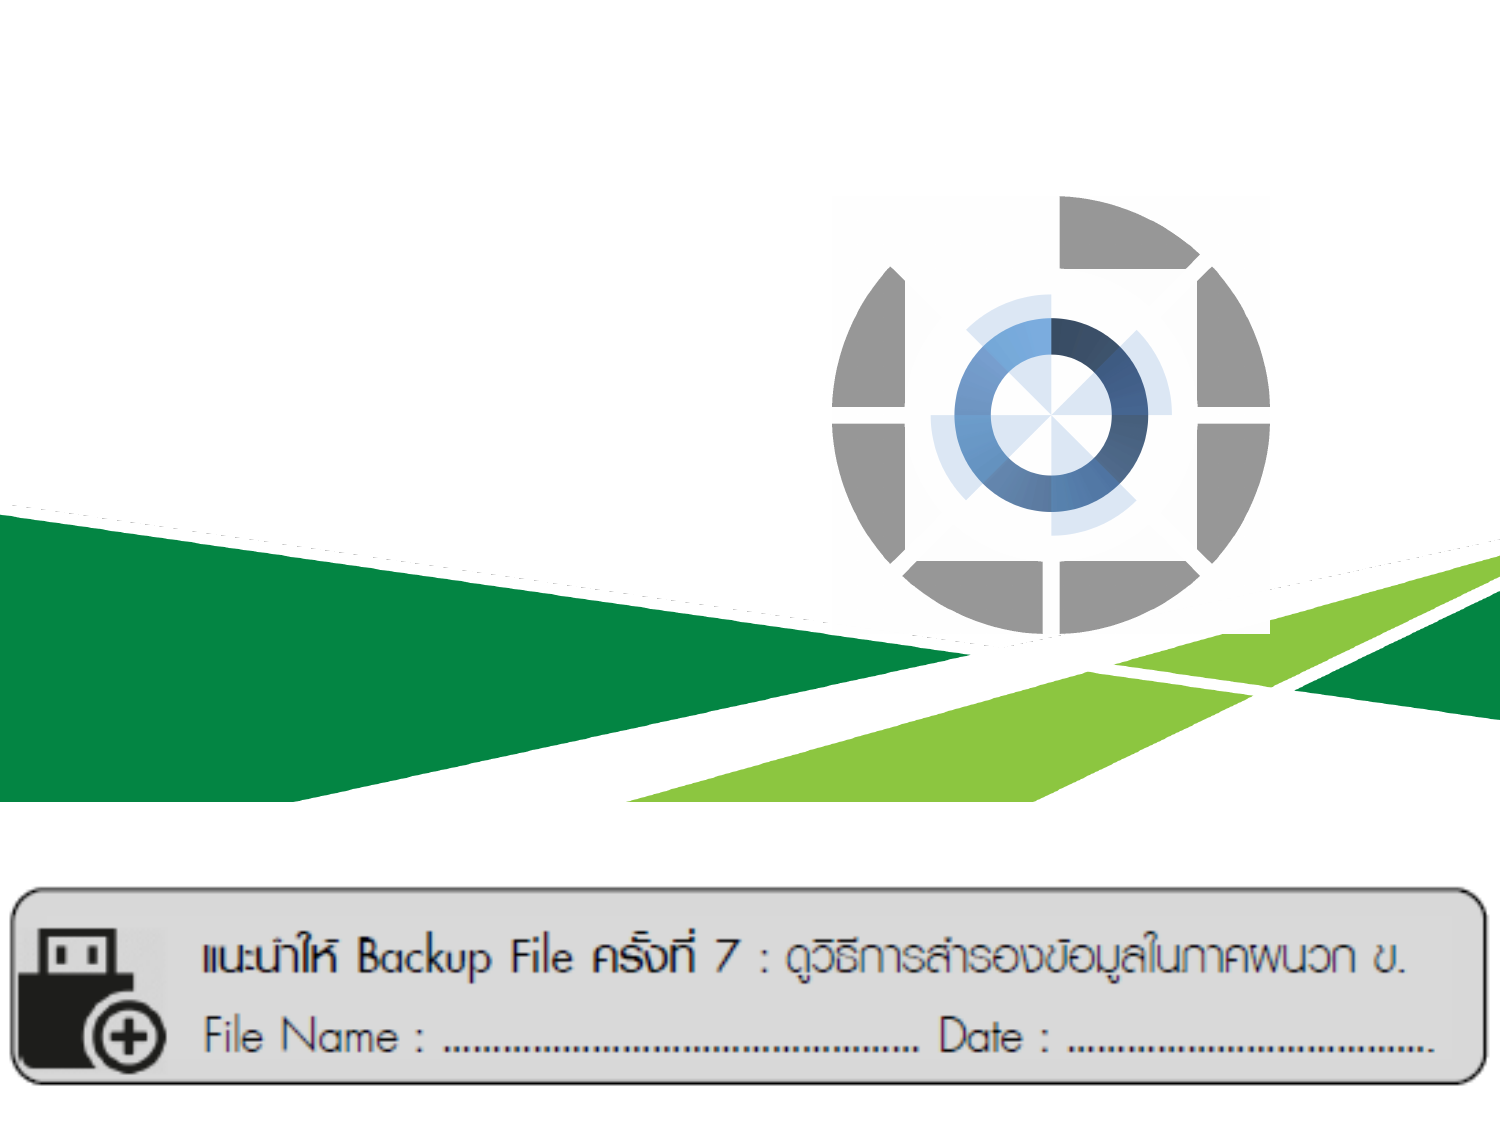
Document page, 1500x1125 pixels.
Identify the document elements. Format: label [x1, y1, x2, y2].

picture [0, 869, 1498, 1095]
picture [0, 195, 1500, 802]
